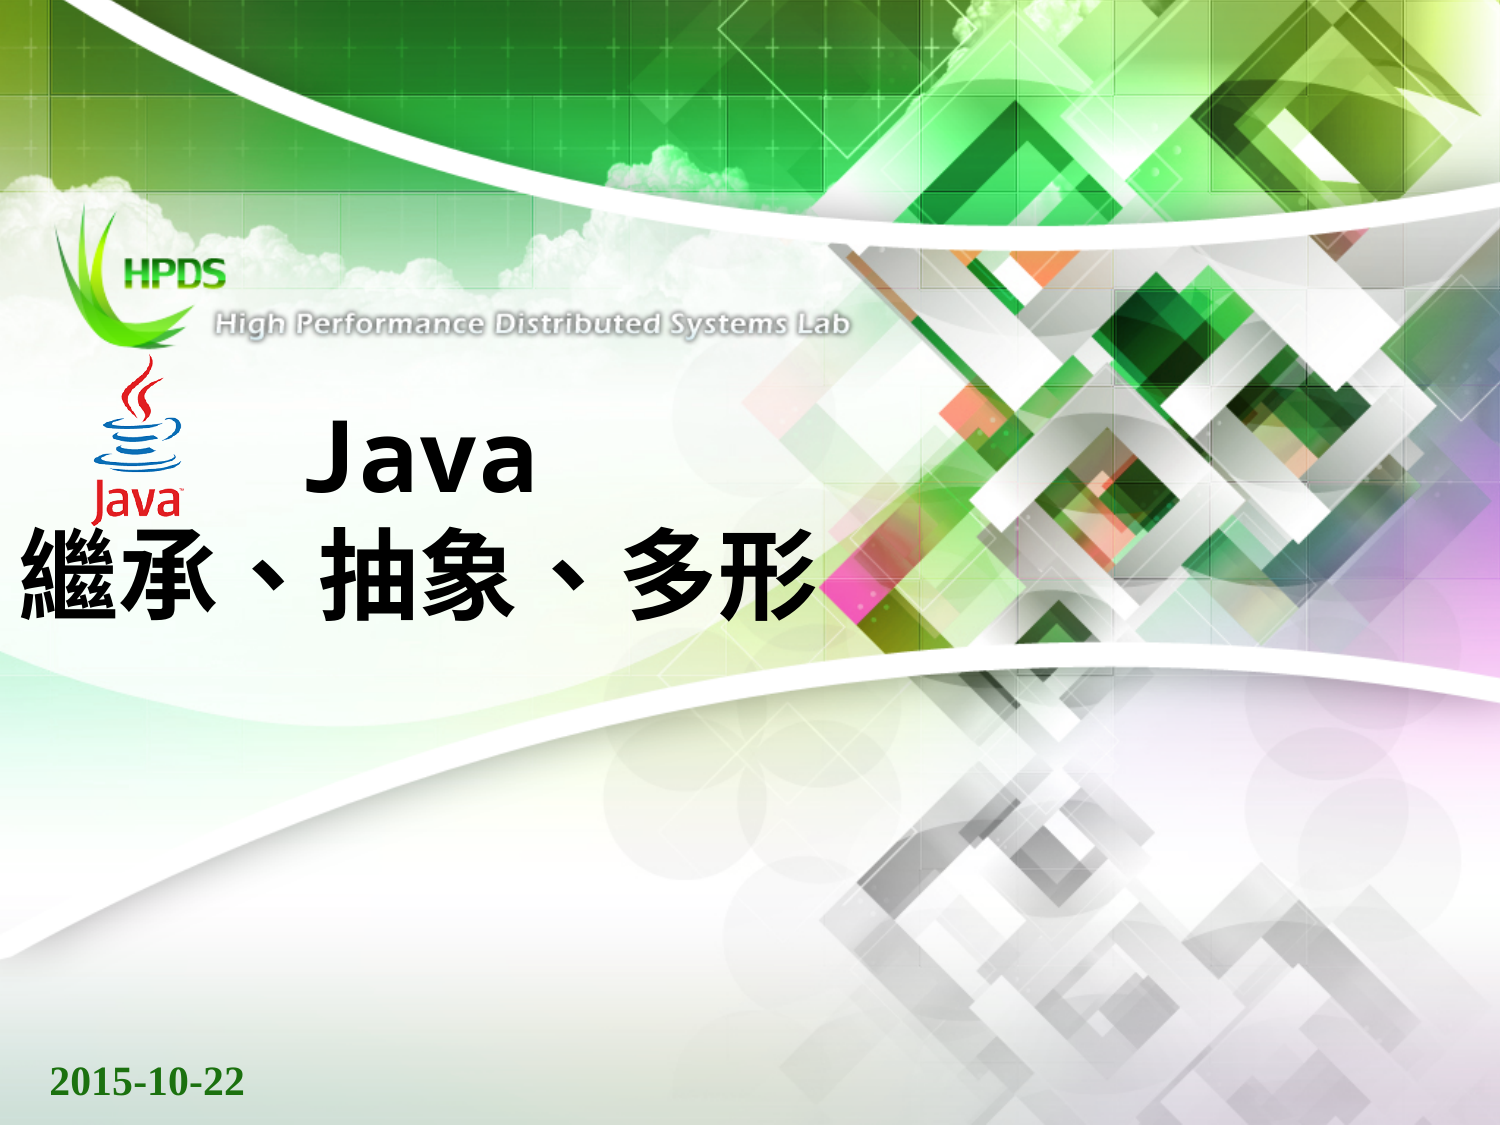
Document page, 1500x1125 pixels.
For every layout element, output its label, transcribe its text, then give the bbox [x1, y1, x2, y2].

text_box 2015-10-22 [34, 1046, 261, 1112]
text_box Java 繼承、抽象、多形 [4, 385, 834, 640]
picture [0, 0, 1500, 1125]
